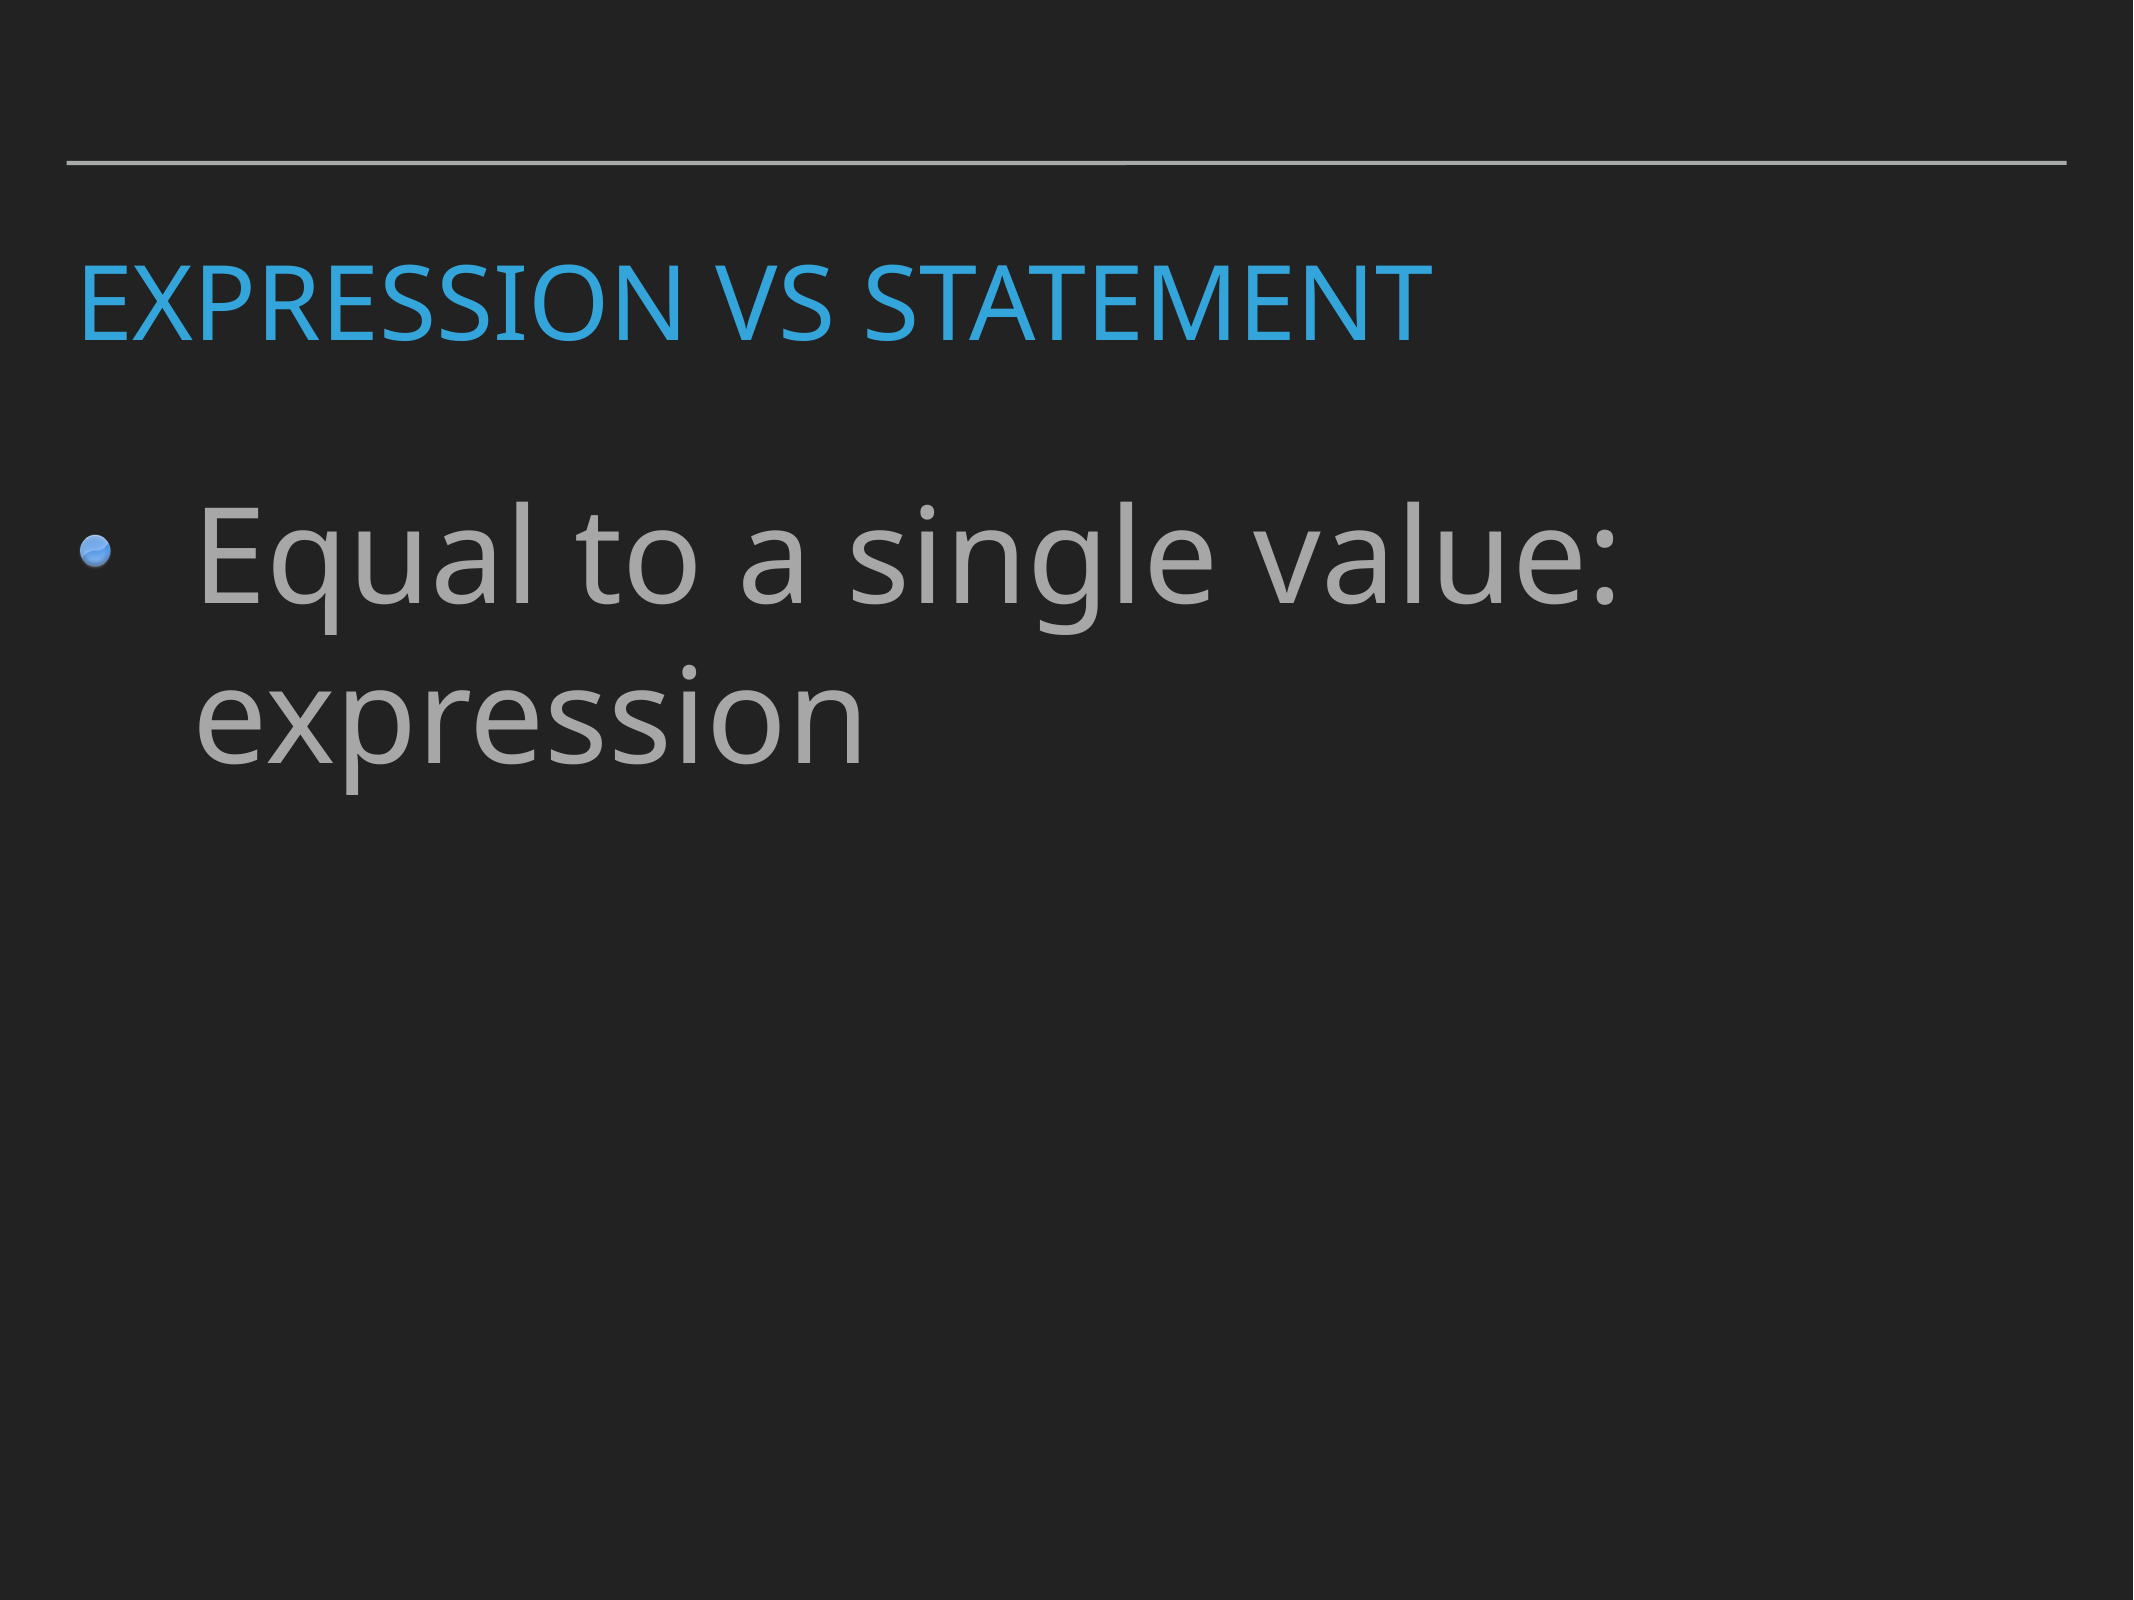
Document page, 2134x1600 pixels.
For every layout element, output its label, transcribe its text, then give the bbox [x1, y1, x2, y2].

picture [76, 531, 114, 570]
list Equal to a single value: expression [65, 459, 2067, 1530]
title Expression Vs Statement [66, 251, 2068, 372]
